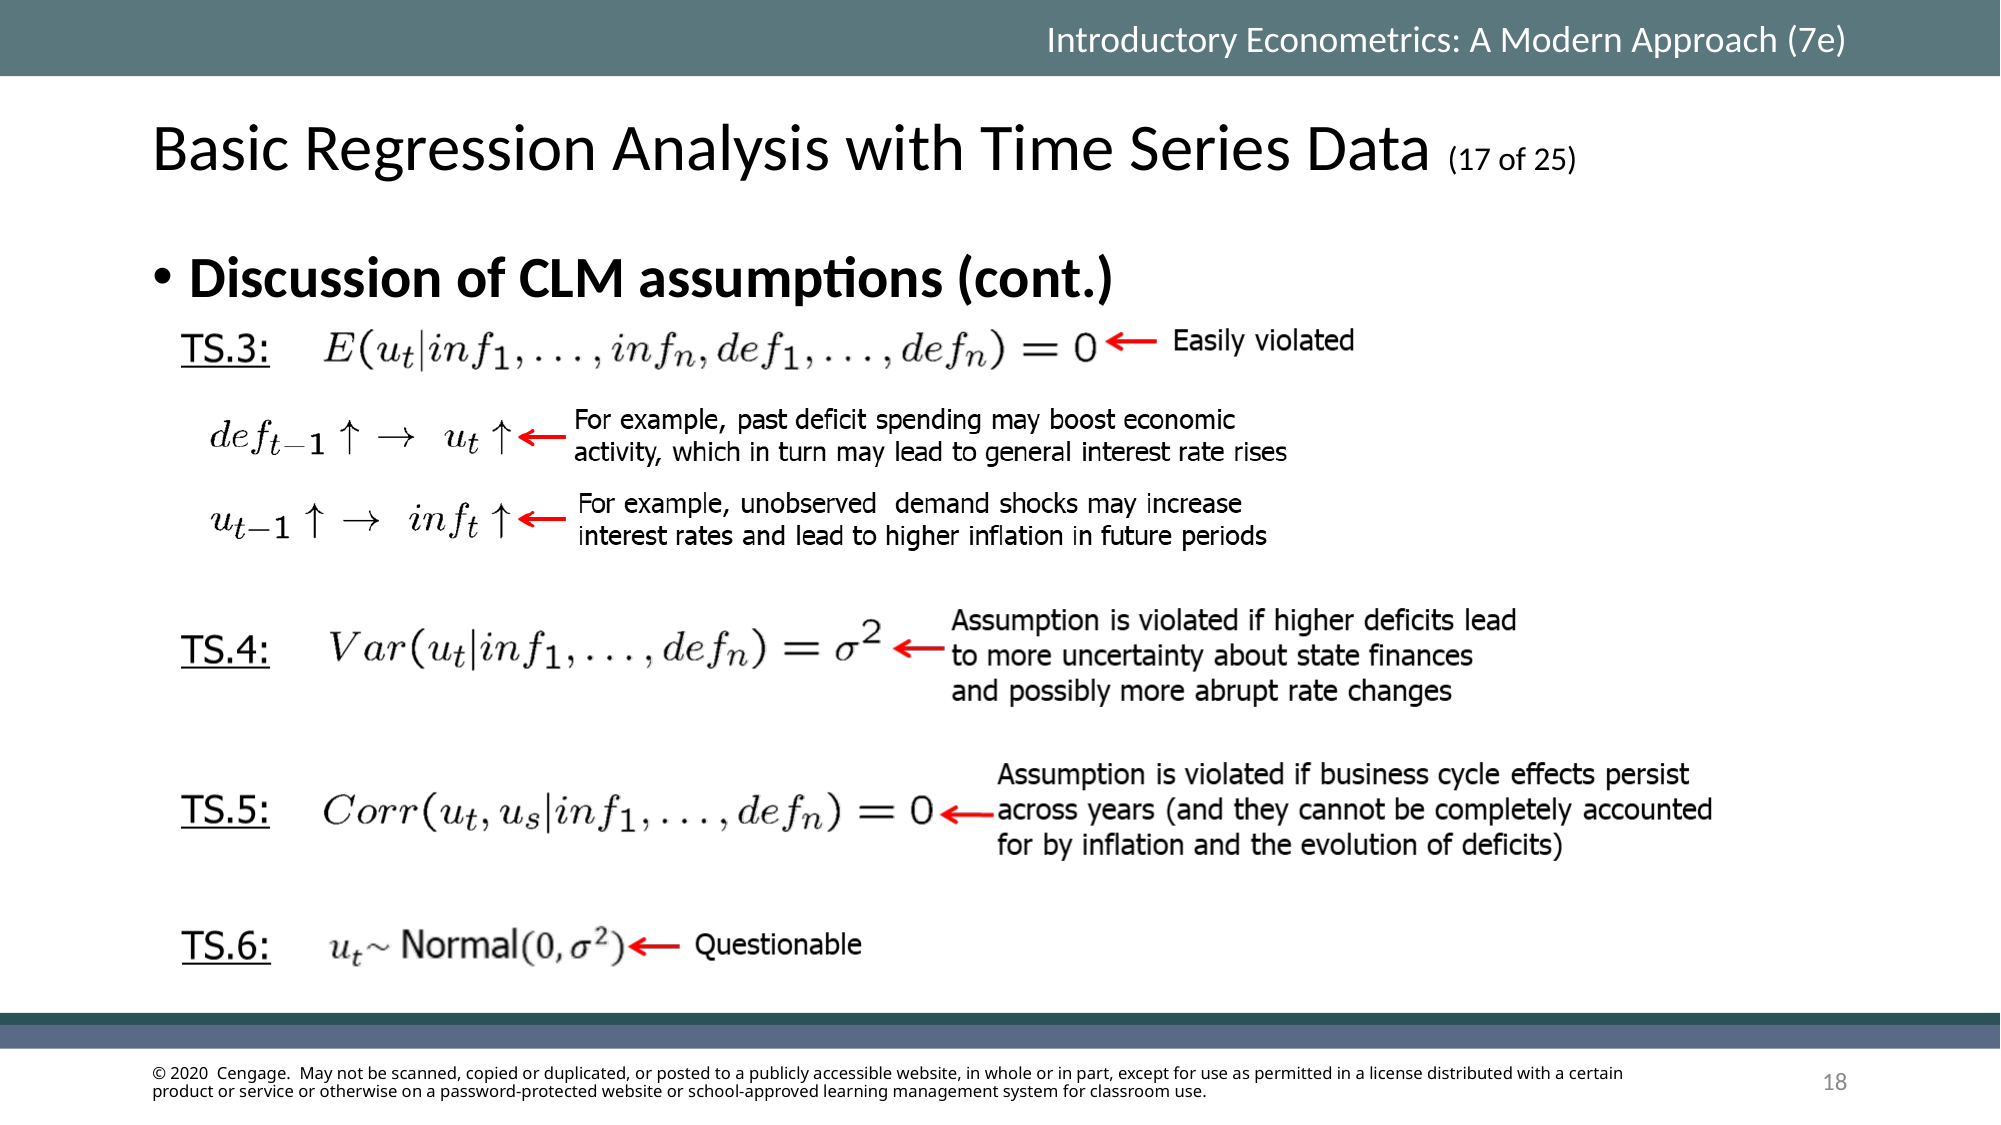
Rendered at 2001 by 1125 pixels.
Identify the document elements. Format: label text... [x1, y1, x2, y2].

picture [157, 311, 1374, 567]
text_box Discussion of CLM assumptions (cont.) [137, 239, 1863, 337]
picture [157, 592, 1537, 725]
text_box Basic Regression Analysis with Time Series Data (17 of 25) [137, 104, 1863, 225]
picture [157, 745, 1742, 880]
picture [157, 908, 890, 991]
text_box <number> [1759, 1057, 1863, 1103]
